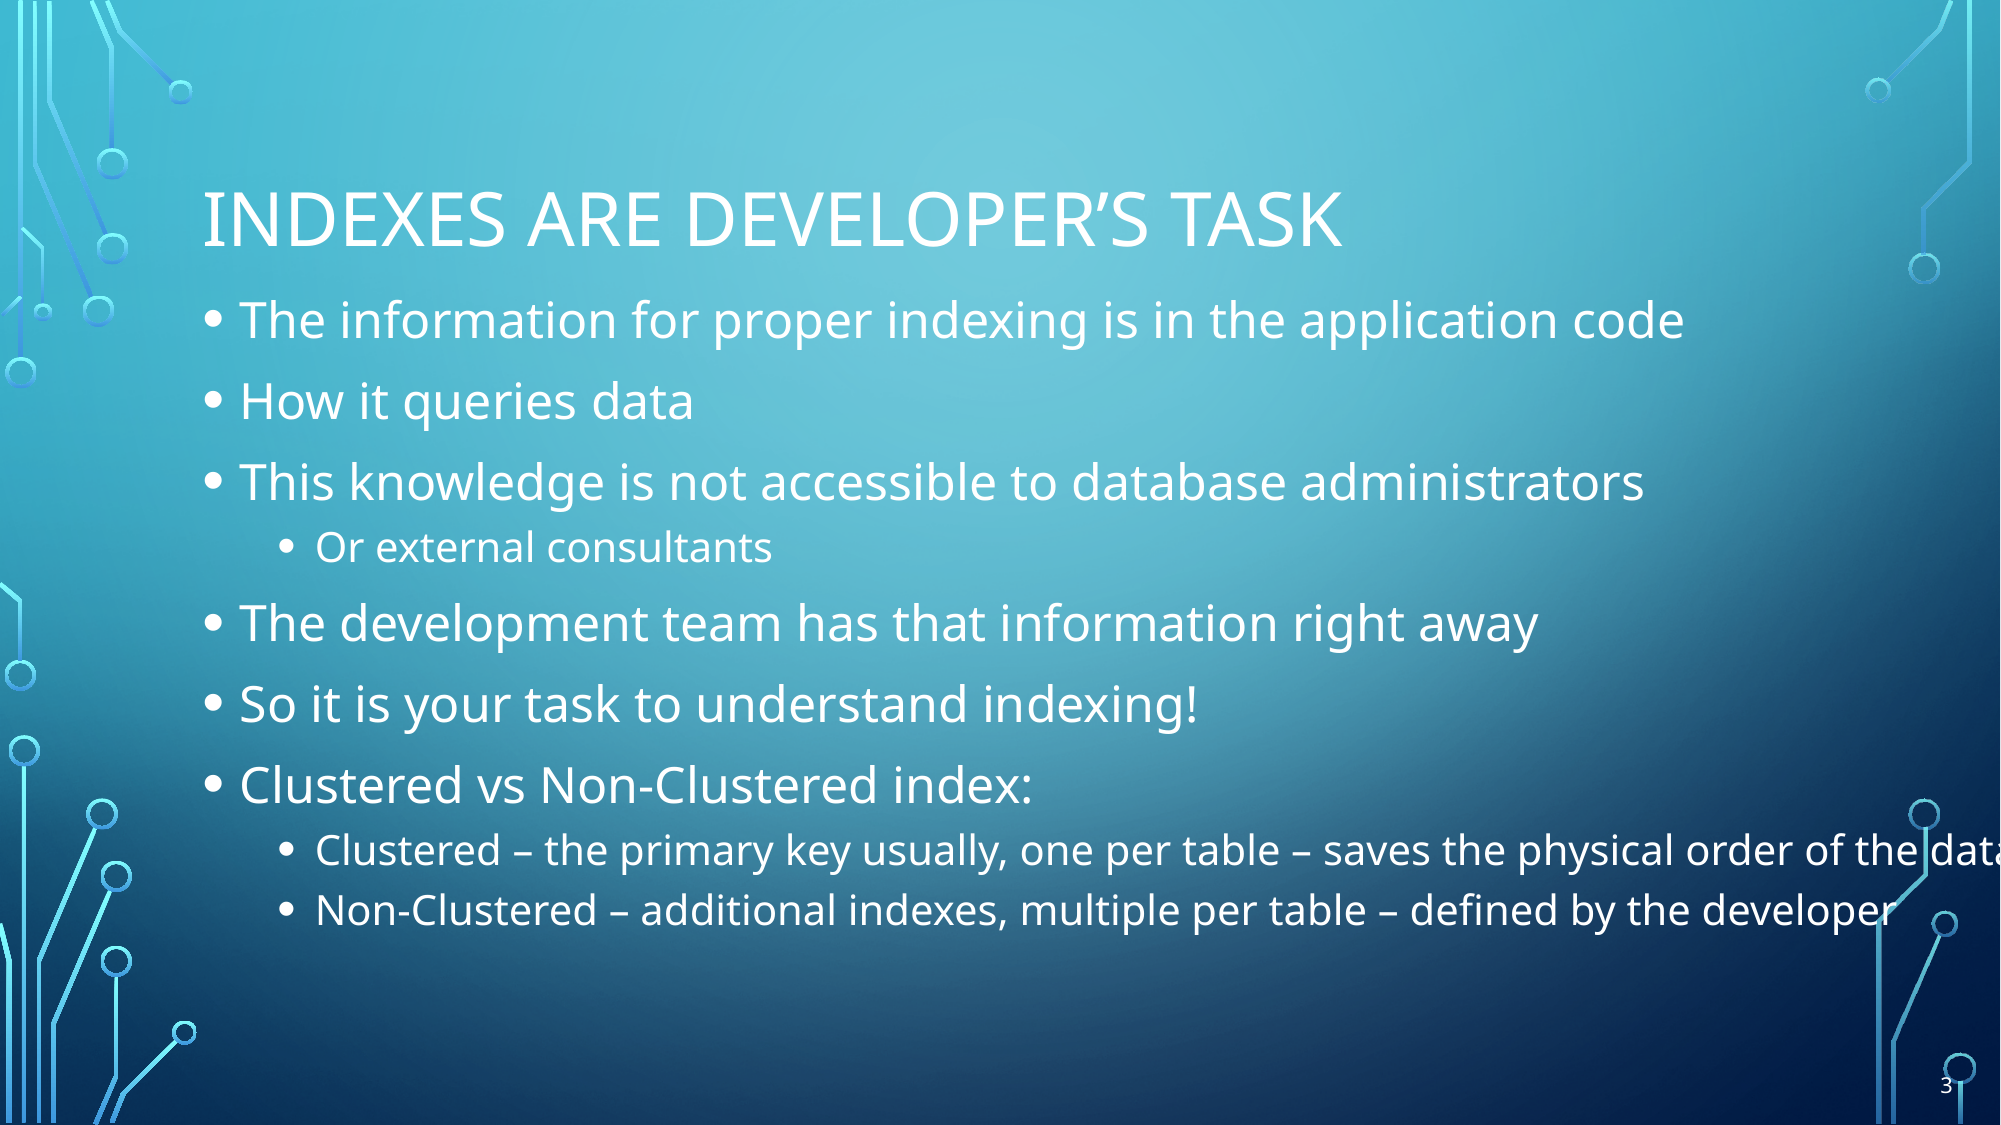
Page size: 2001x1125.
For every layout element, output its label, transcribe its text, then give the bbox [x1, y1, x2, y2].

title Indexes are developer’s task [187, 101, 1813, 344]
list The information for proper indexing is in the application code How it queries data This knowledge is not accessible to database administrators Or external consultants The development team has that information right away So it is your task to understand indexing! Clustered vs Non-Clustered index: Clustered – the primary key usually, one per table – saves the physical order of the data Non-Clustered – additional indexes, multiple per table – defined by the developer [187, 280, 2000, 1125]
